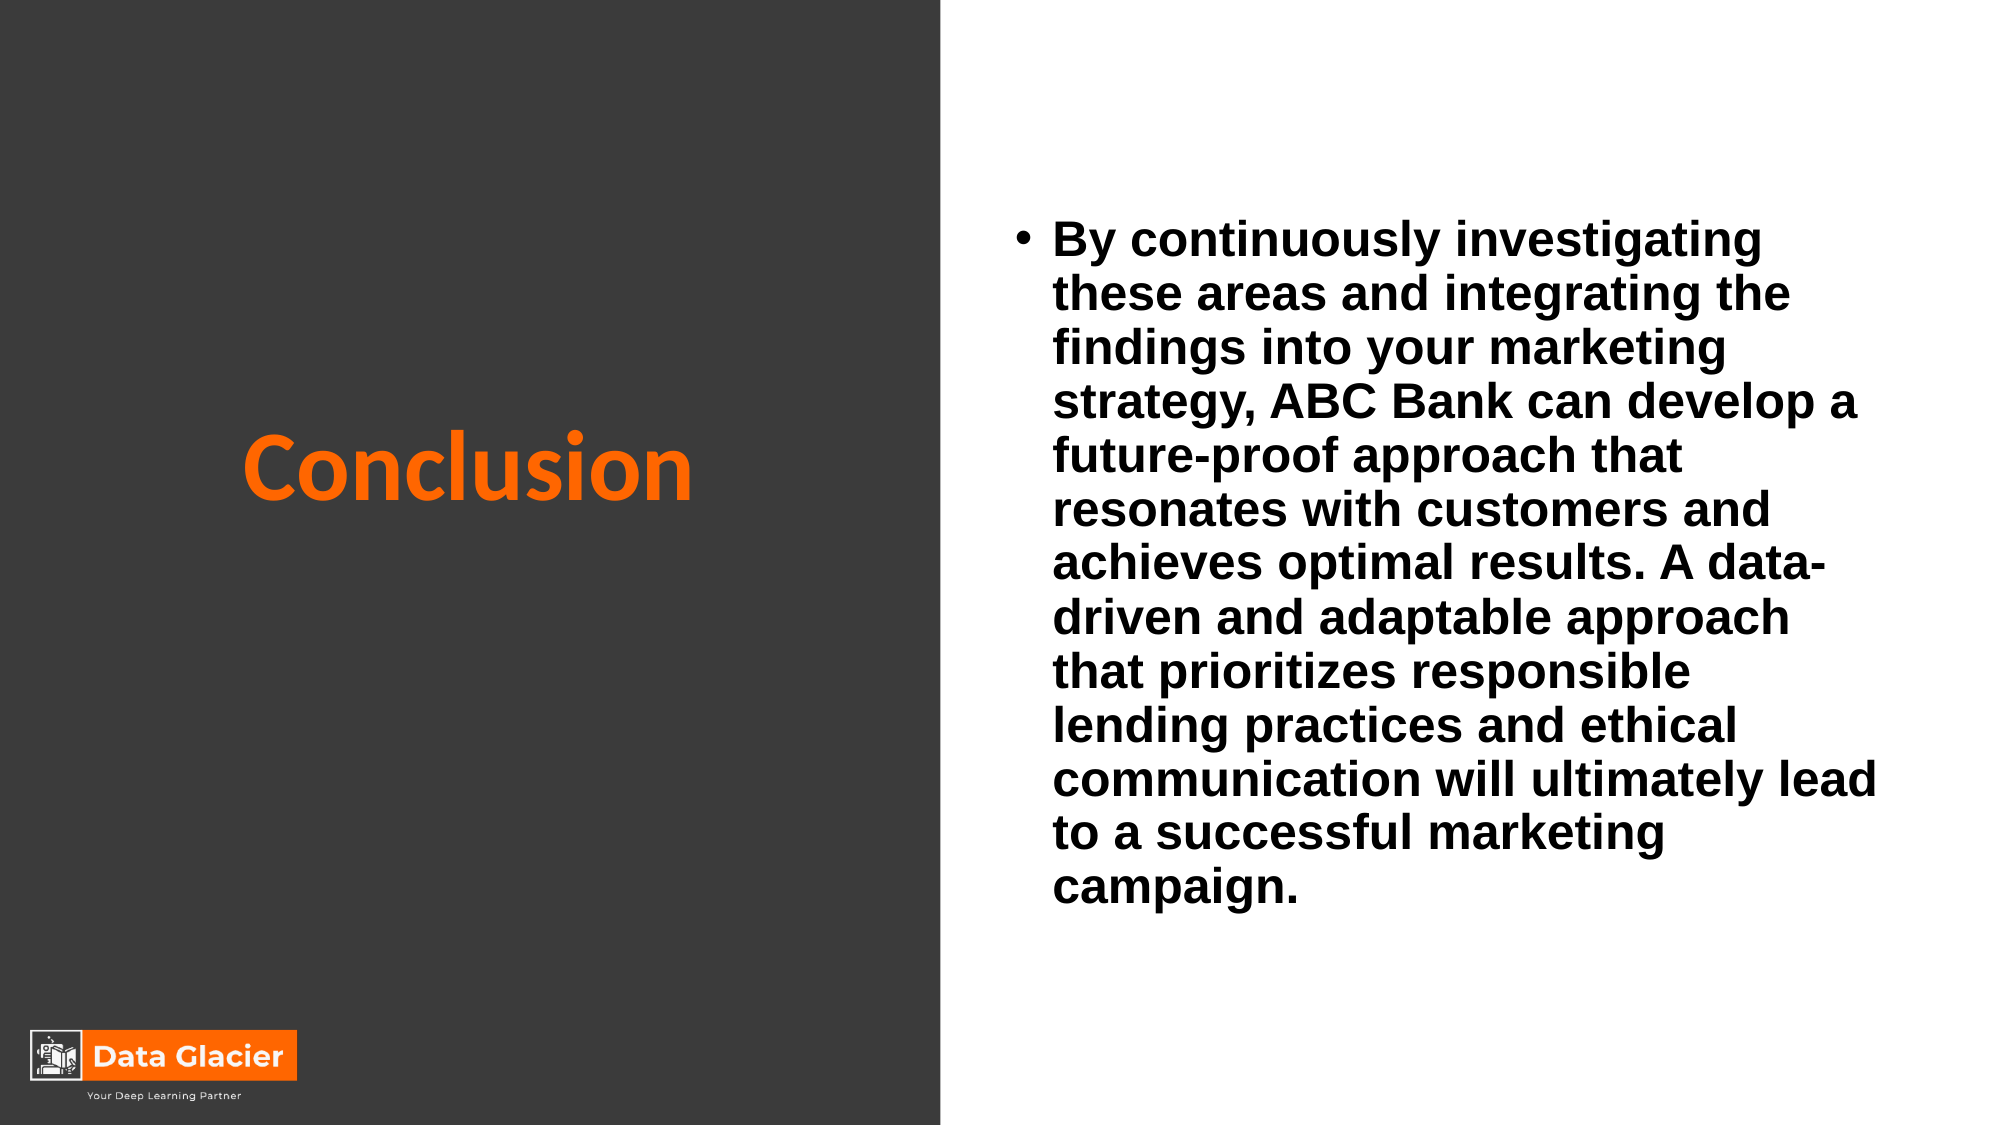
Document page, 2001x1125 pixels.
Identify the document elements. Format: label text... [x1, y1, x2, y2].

list By continuously investigating these areas and integrating the findings into your marketing strategy, ABC Bank can develop a future-proof approach that resonates with customers and achieves optimal results. A data-driven and adaptable approach that prioritizes responsible lending practices and ethical communication will ultimately lead to a successful marketing campaign. [999, 205, 1895, 920]
picture [27, 932, 300, 1125]
text_box Conclusion [0, 0, 941, 1125]
